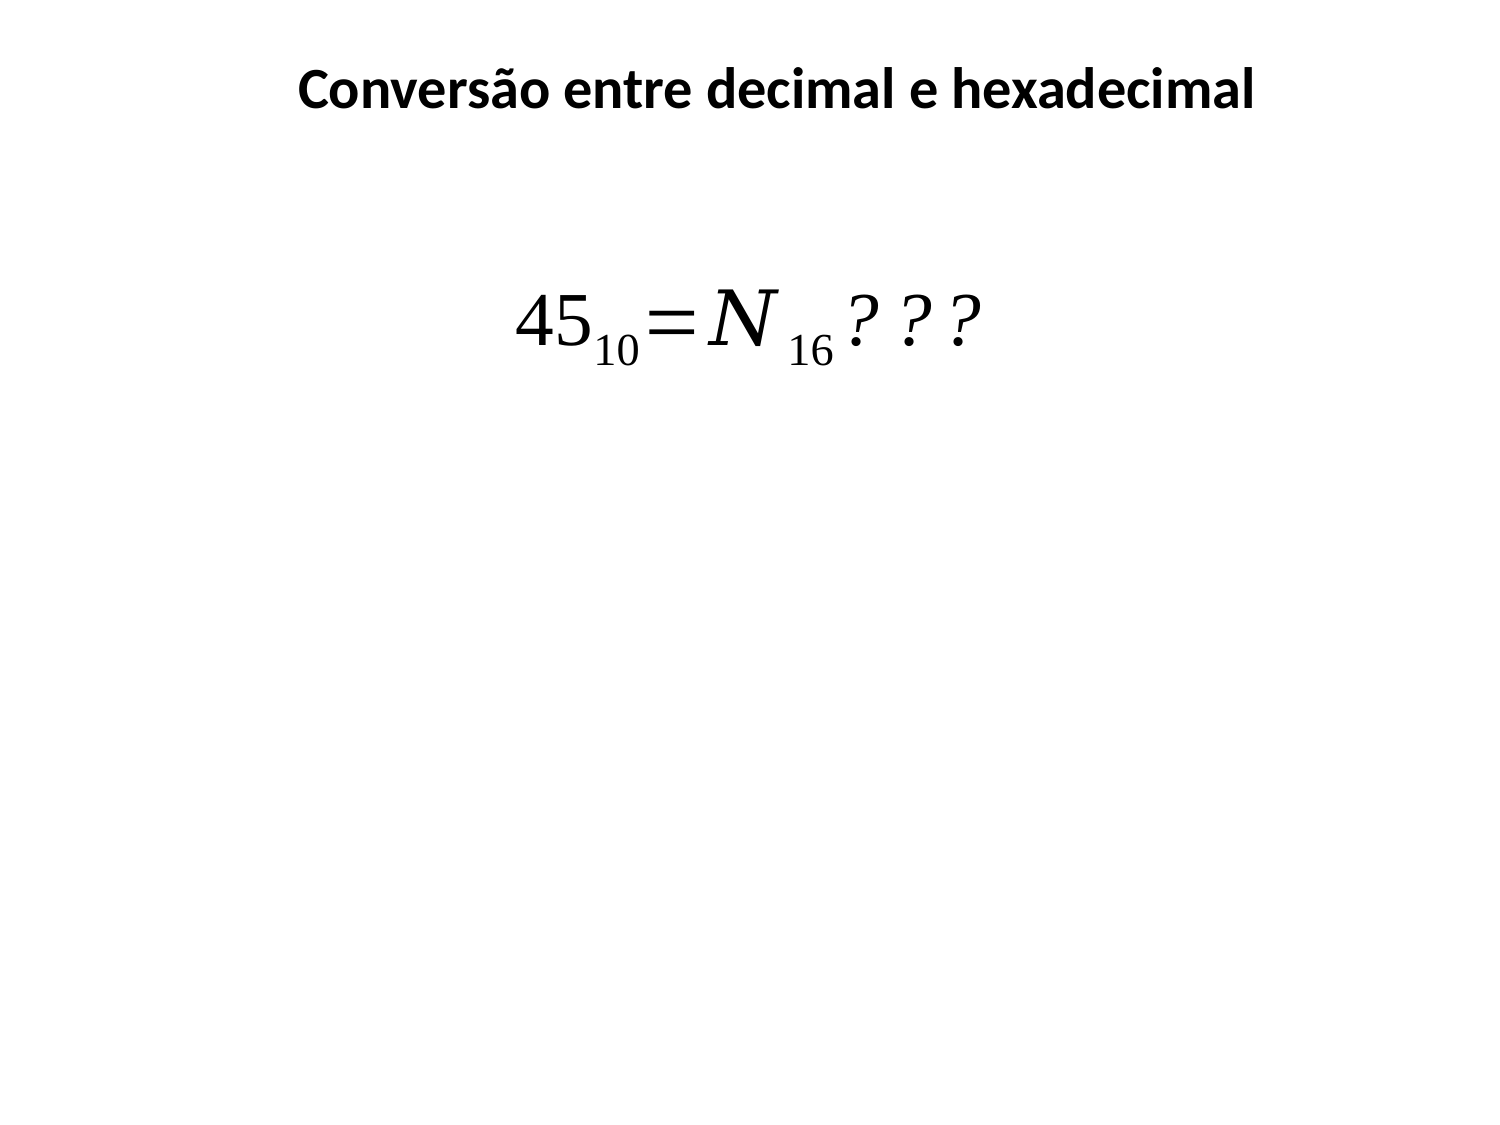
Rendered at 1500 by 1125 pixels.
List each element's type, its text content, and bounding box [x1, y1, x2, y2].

text_box Conversão entre decimal e hexadecimal [283, 42, 1271, 128]
